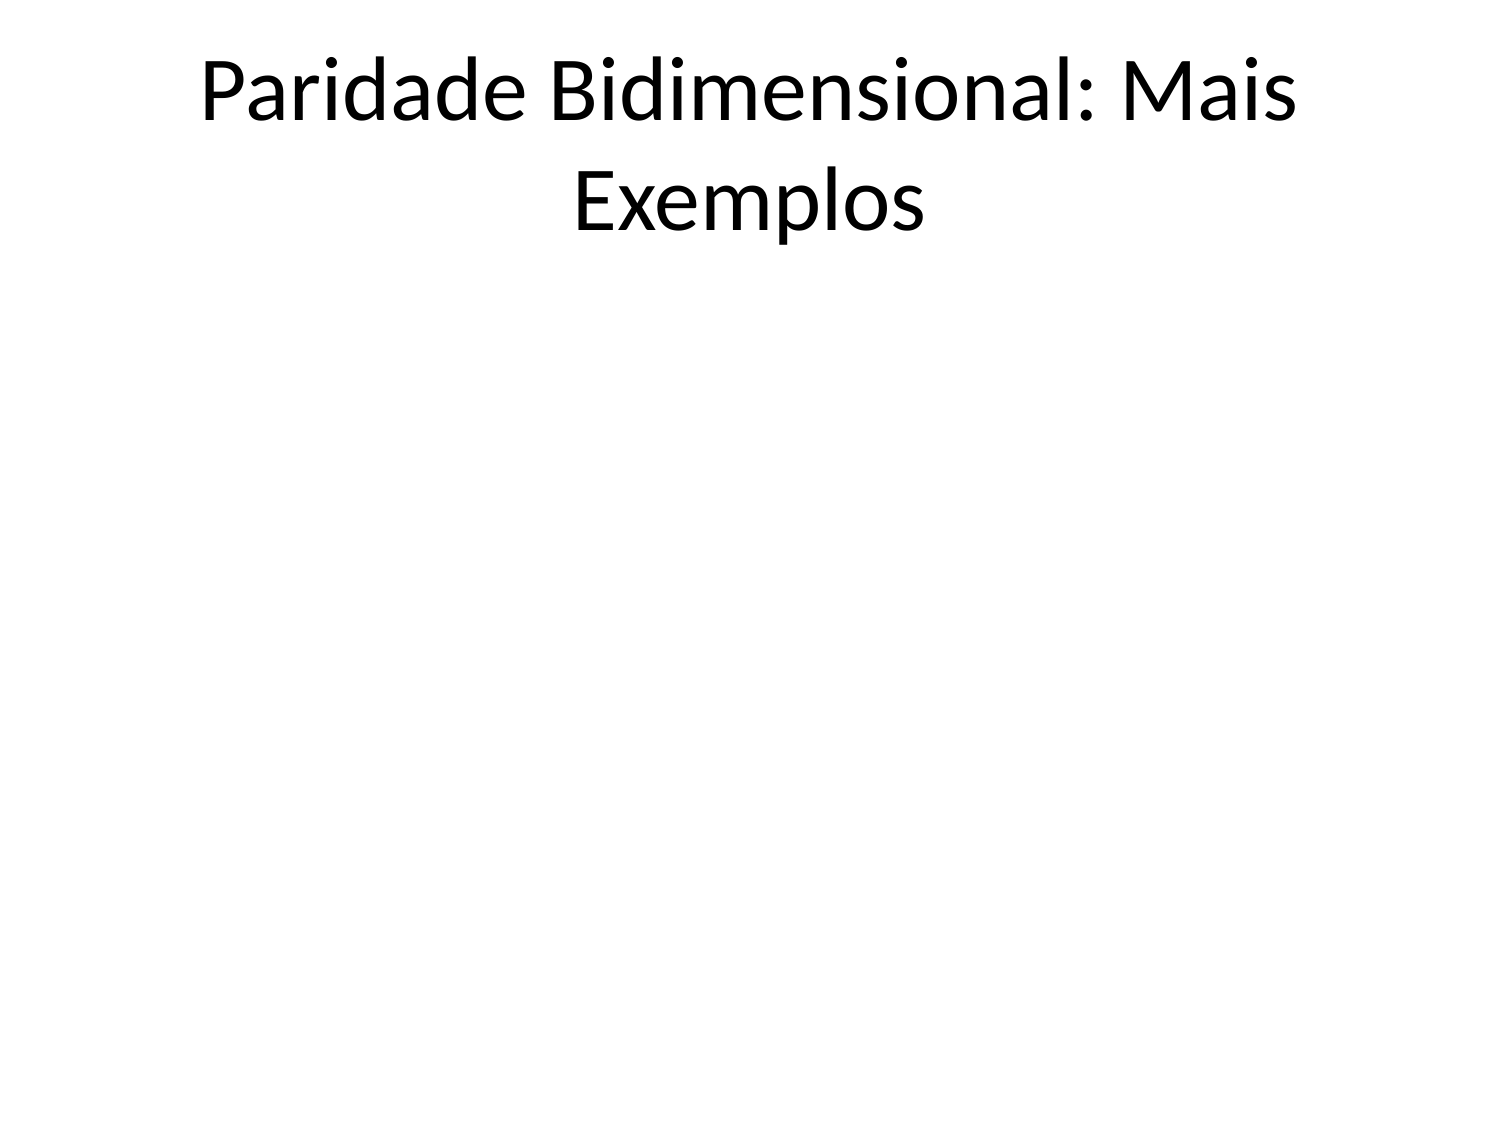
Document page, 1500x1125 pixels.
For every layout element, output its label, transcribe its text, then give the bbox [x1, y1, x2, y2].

title Paridade Bidimensional: Mais Exemplos [75, 45, 1425, 233]
